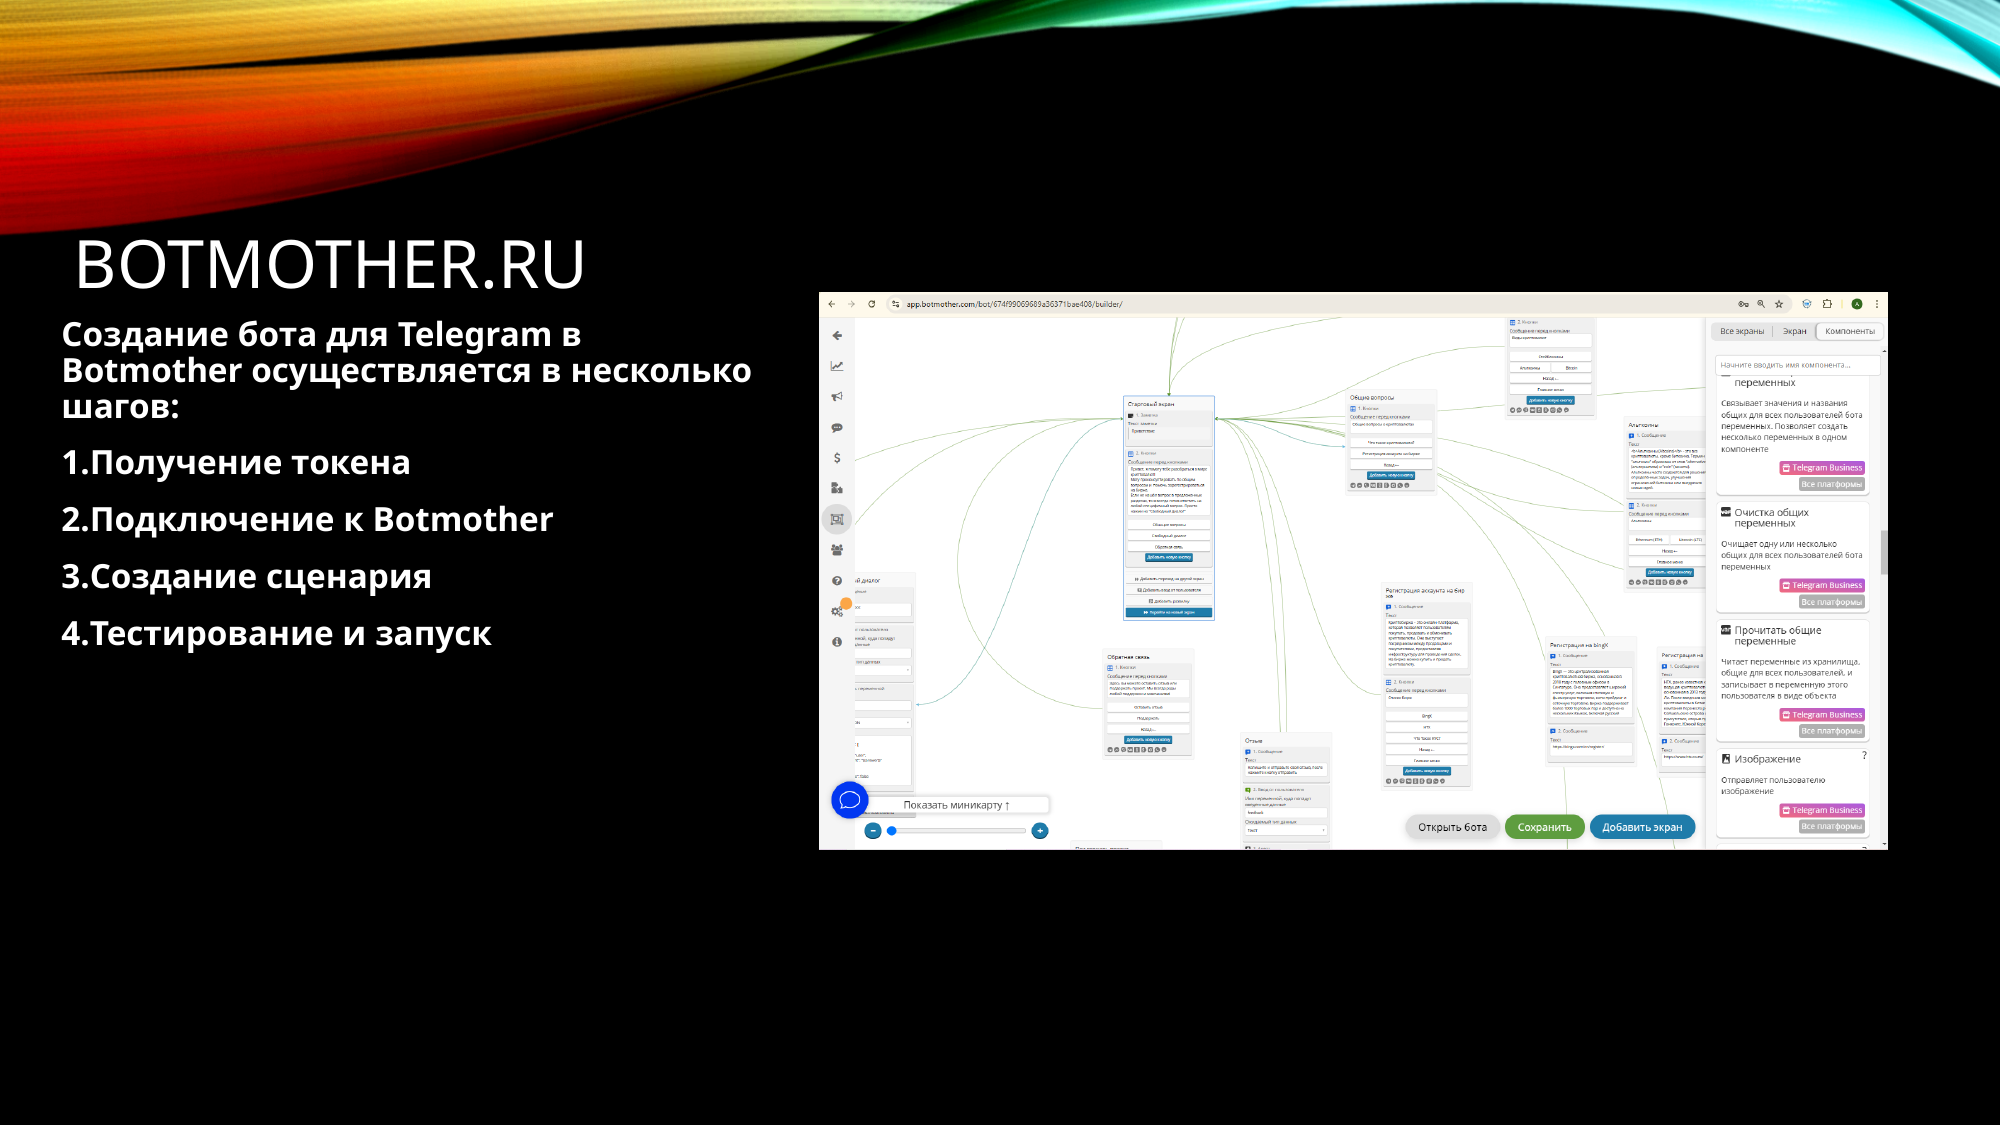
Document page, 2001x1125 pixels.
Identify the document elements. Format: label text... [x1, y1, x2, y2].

picture [0, 0, 2000, 237]
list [819, 292, 1888, 850]
list Создание бота для Telegram в Botmother осуществляется в несколько шагов: Получение токена Подключение к Botmother Создание сценария Тестирование и запуск [46, 310, 788, 1021]
title botmother.ru [59, 21, 778, 310]
